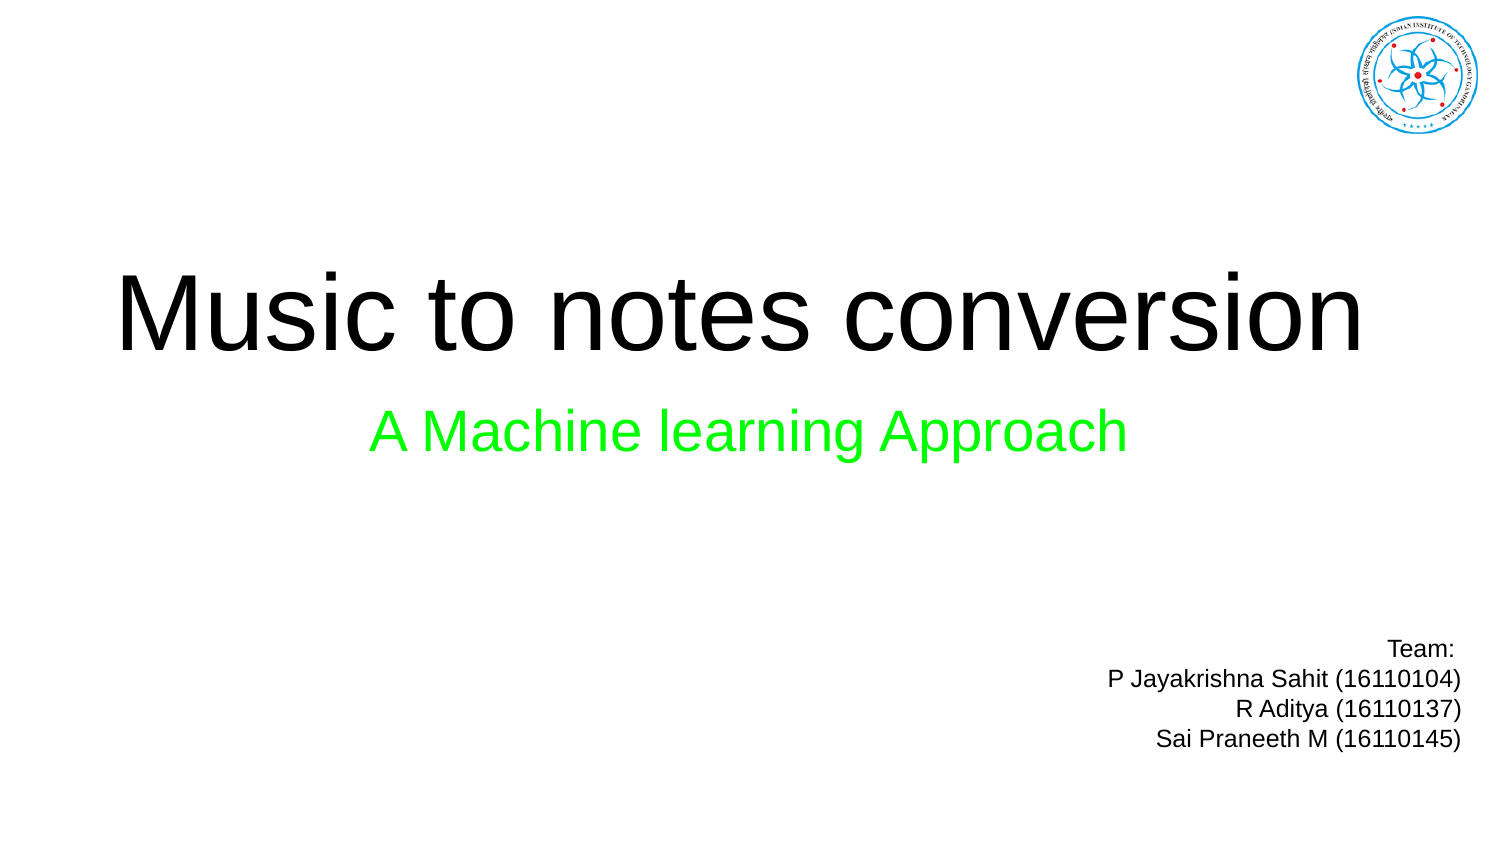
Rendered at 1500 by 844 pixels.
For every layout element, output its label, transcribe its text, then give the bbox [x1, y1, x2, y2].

title Music to notes conversion [41, 50, 1440, 388]
picture [1357, 16, 1407, 65]
subtitle A Machine learning Approach [51, 378, 1449, 509]
picture [1357, 19, 1478, 135]
picture [1429, 16, 1478, 60]
text_box Team: P Jayakrishna Sahit (16110104) R Aditya (16110137) Sai Praneeth M (16110145) [996, 618, 1478, 794]
